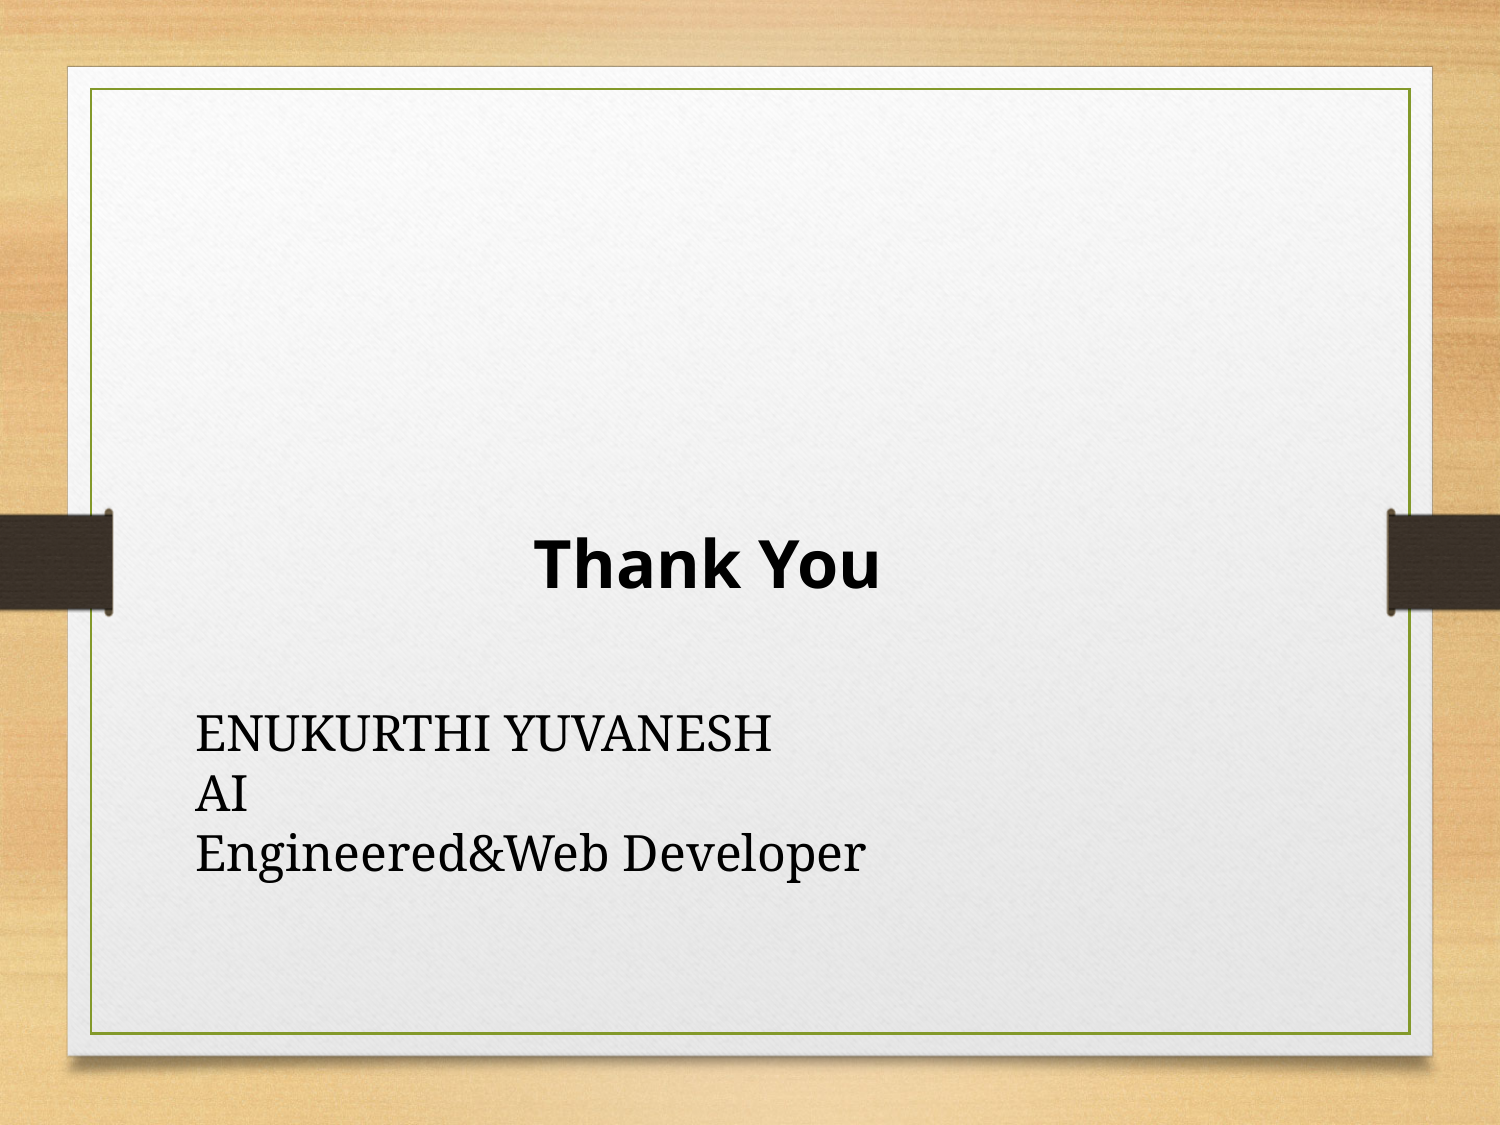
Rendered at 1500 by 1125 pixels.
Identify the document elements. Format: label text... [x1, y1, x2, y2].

picture [0, 0, 1500, 1125]
text_box Thank You [381, 514, 1374, 610]
text_box ENUKURTHI YUVANESH AI Engineered&Web Developer [180, 693, 932, 1009]
